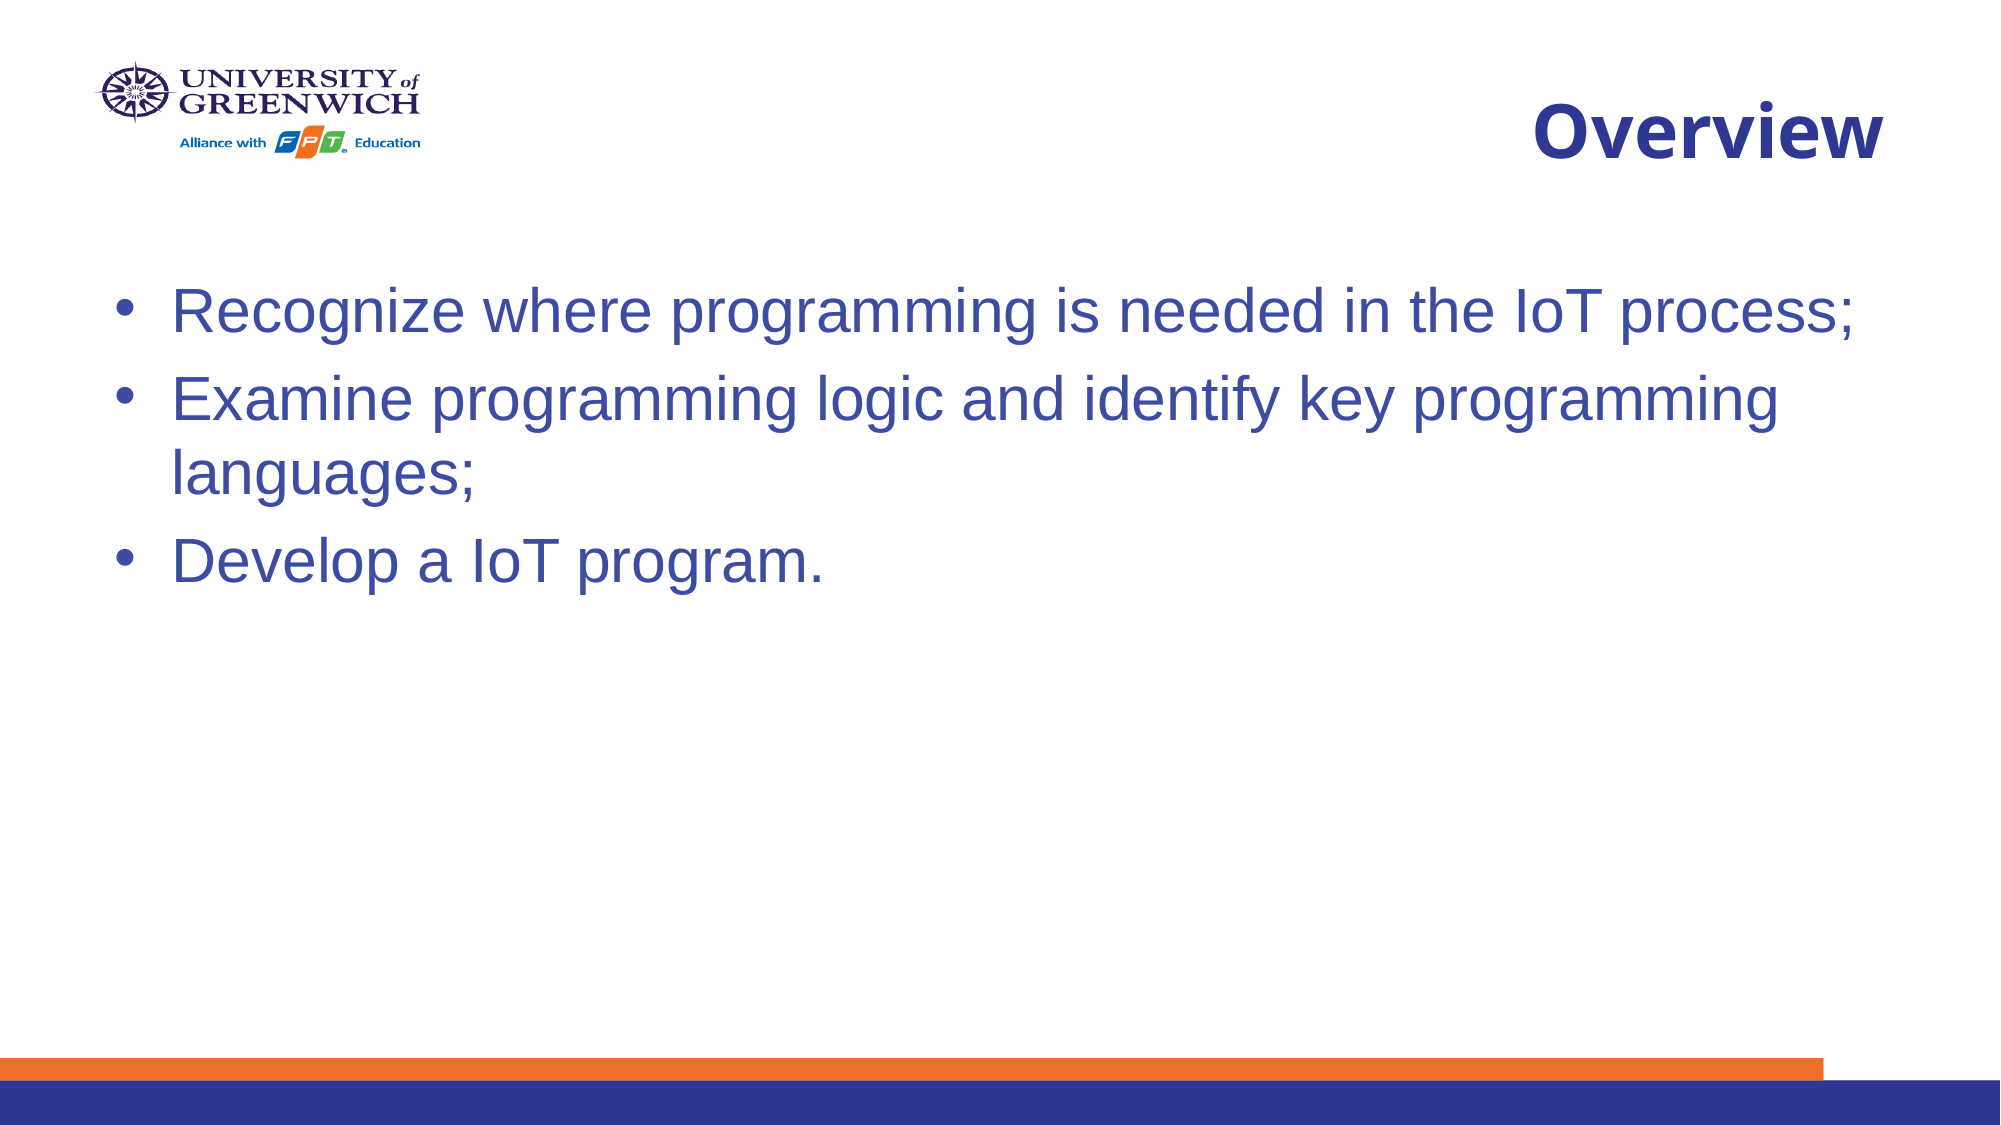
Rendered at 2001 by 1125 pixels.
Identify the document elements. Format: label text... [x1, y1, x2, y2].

picture [0, 0, 2000, 1125]
list Recognize where programming is needed in the IoT process; Examine programming logic and identify key programming languages; Develop a IoT program. [99, 262, 1900, 1005]
title Overview [752, 76, 1900, 209]
